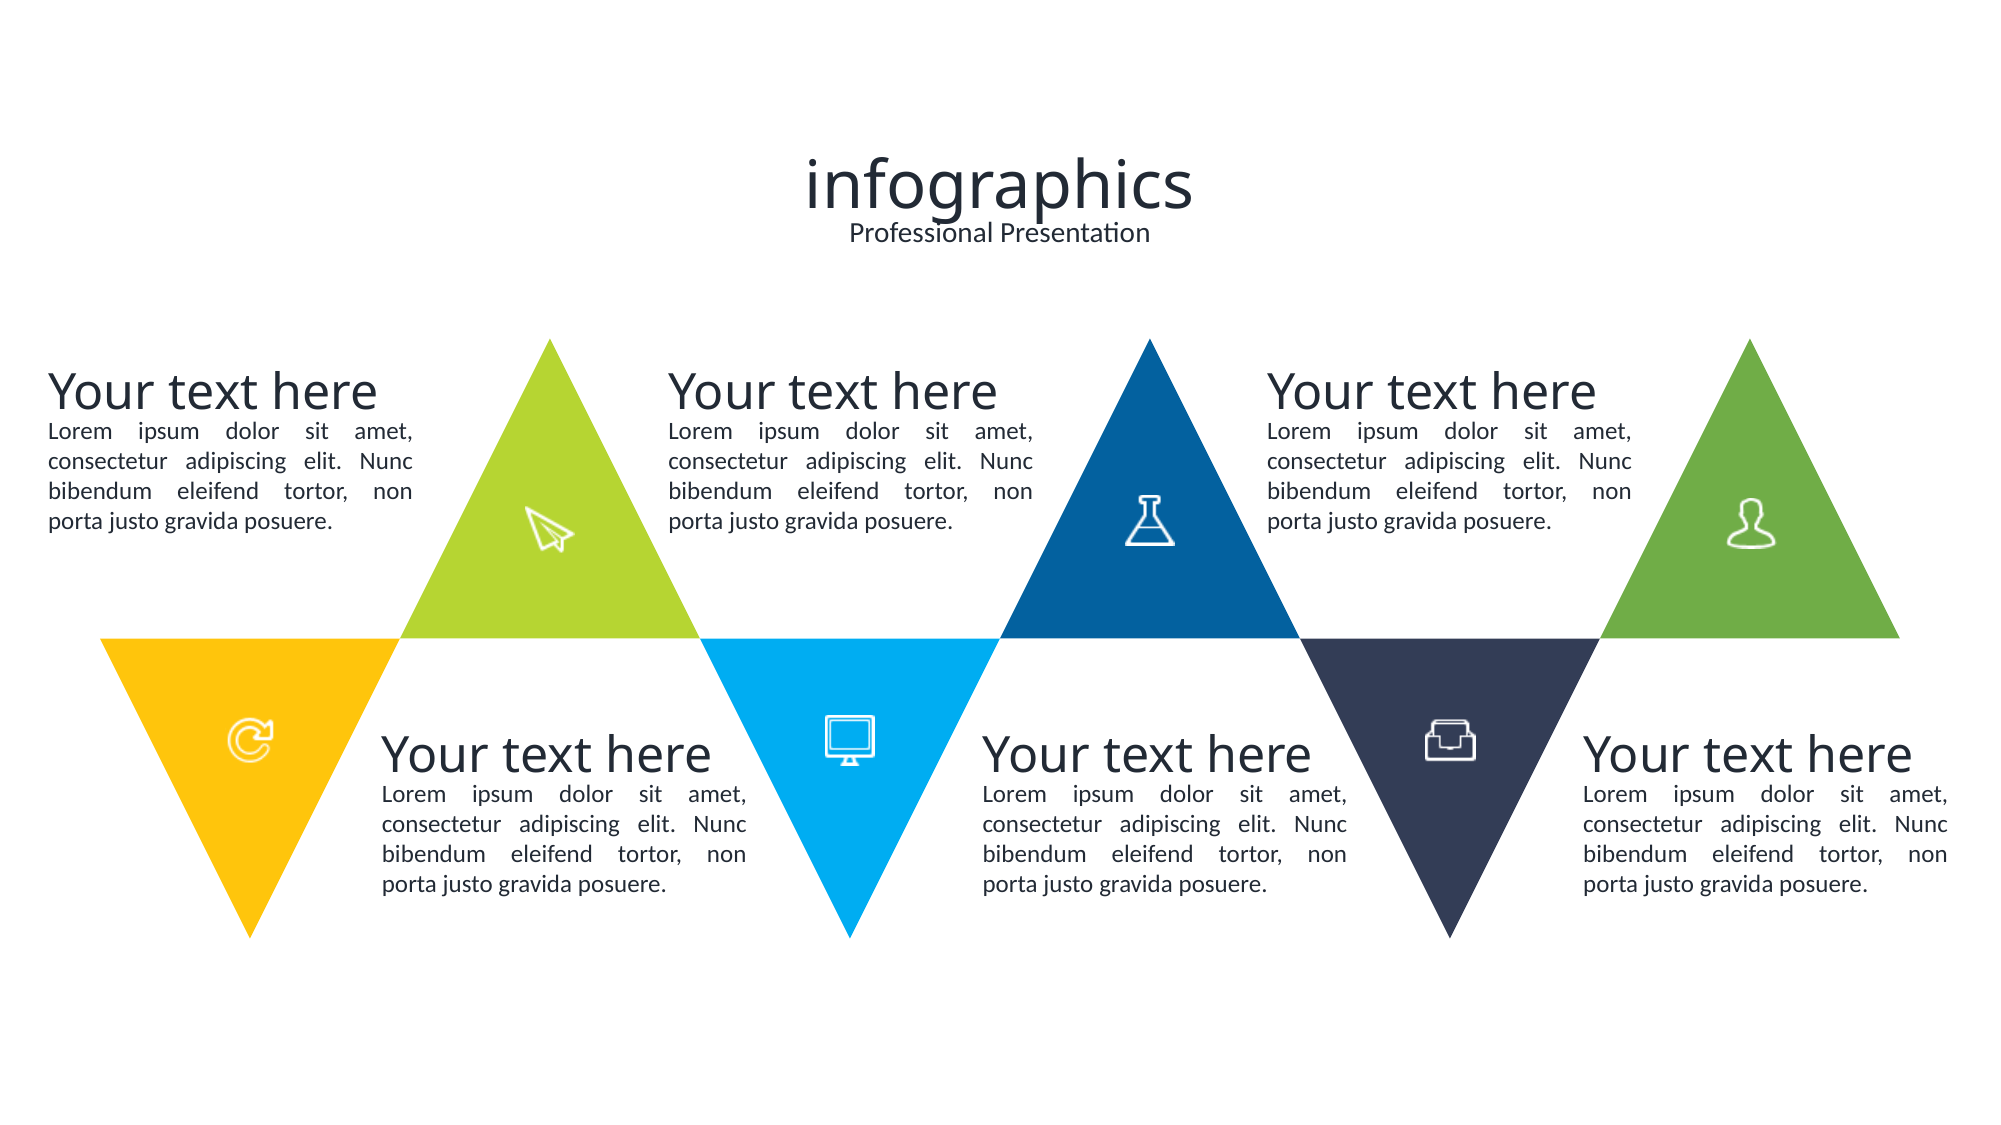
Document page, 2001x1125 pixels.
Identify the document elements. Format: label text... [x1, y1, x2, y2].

text_box Your text here [367, 715, 763, 791]
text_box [132, 134, 1868, 257]
text_box [1298, 637, 1602, 941]
text_box Lorem ipsum dolor sit amet, consectetur adipiscing elit. Nunc bibendum eleifend tortor, non porta justo gravida posuere. [367, 791, 763, 905]
text_box [98, 637, 402, 941]
picture [524, 505, 575, 556]
picture [224, 715, 275, 766]
text_box [399, 336, 702, 640]
text_box Lorem ipsum dolor sit amet, consectetur adipiscing elit. Nunc bibendum eleifend tortor, non porta justo gravida posuere. [33, 428, 429, 542]
text_box [999, 336, 1301, 640]
text_box Lorem ipsum dolor sit amet, consectetur adipiscing elit. Nunc bibendum eleifend tortor, non porta justo gravida posuere. [1252, 428, 1648, 542]
text_box Your text here [1252, 352, 1648, 428]
text_box [1599, 336, 1902, 640]
text_box Your text here [1568, 715, 1964, 791]
picture [1726, 498, 1777, 549]
picture [826, 716, 874, 765]
text_box Lorem ipsum dolor sit amet, consectetur adipiscing elit. Nunc bibendum eleifend tortor, non porta justo gravida posuere. [967, 791, 1363, 905]
text_box [699, 637, 1002, 941]
text_box Lorem ipsum dolor sit amet, consectetur adipiscing elit. Nunc bibendum eleifend tortor, non porta justo gravida posuere. [1568, 791, 1964, 905]
text_box Your text here [653, 352, 1049, 428]
text_box Your text here [33, 352, 429, 428]
picture [1425, 715, 1476, 766]
text_box Your text here [967, 715, 1363, 791]
text_box Lorem ipsum dolor sit amet, consectetur adipiscing elit. Nunc bibendum eleifend tortor, non porta justo gravida posuere. [653, 428, 1049, 542]
picture [1124, 495, 1175, 546]
